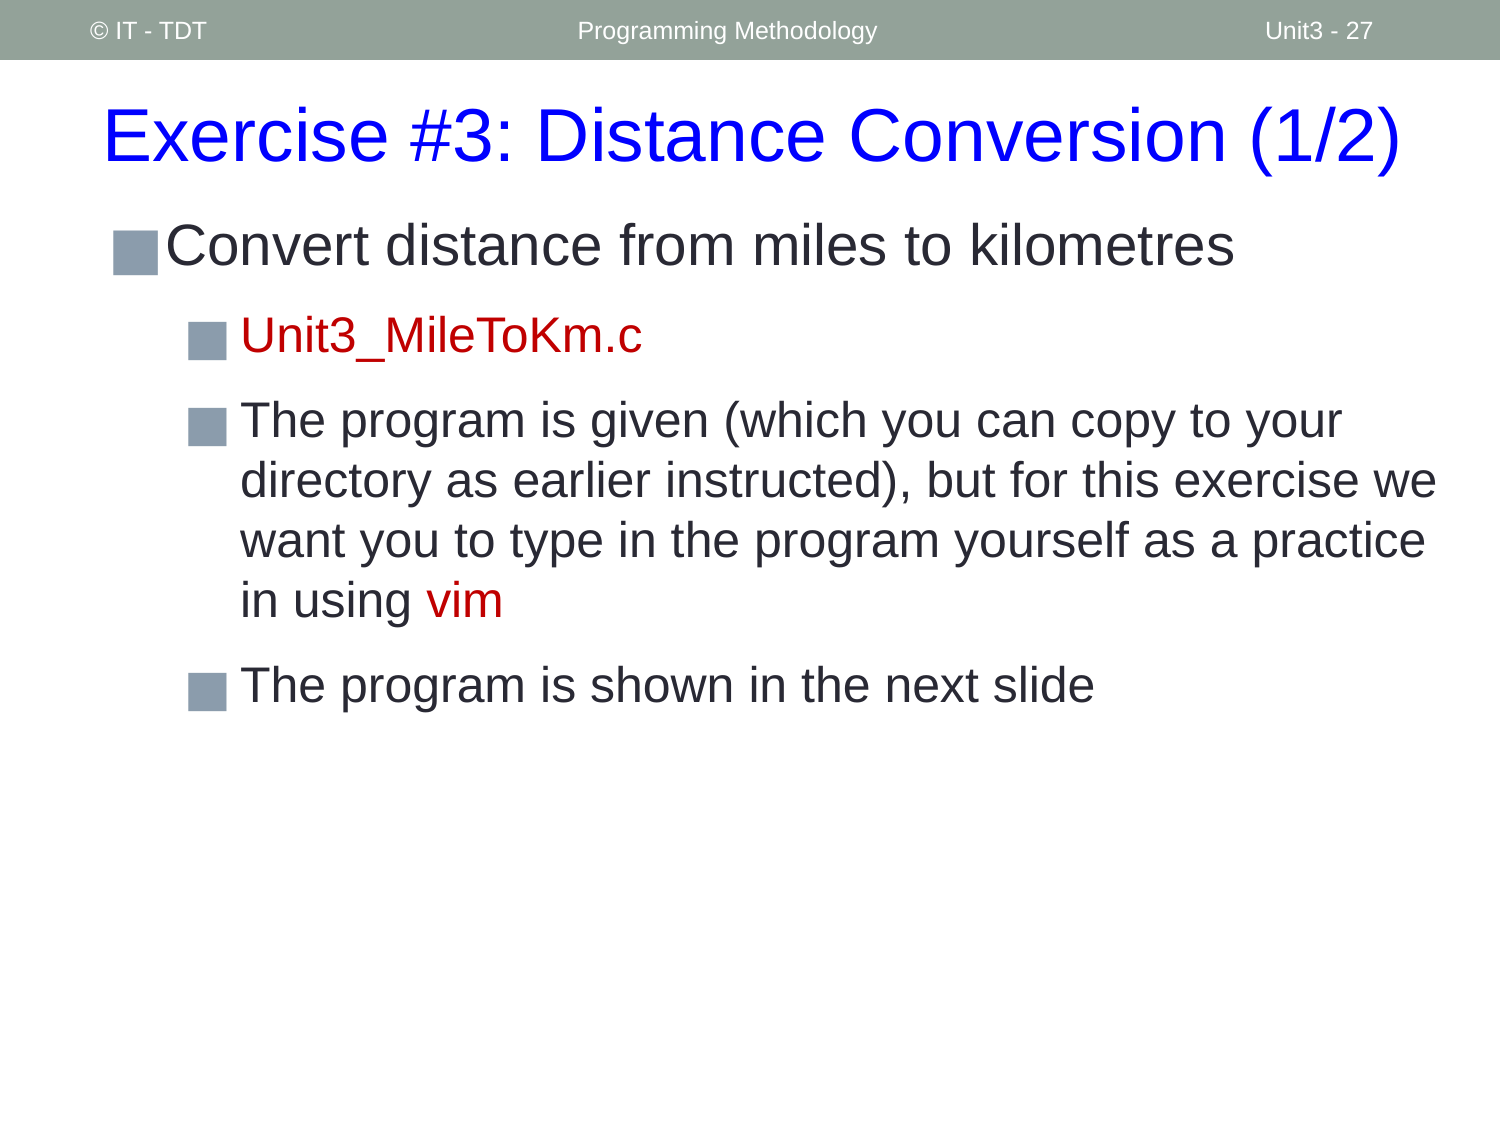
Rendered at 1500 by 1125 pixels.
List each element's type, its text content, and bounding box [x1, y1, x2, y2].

slide_number © IT - TDT [75, 3, 550, 57]
title Exercise #3: Distance Conversion (1/2) [87, 75, 1425, 188]
slide_number Unit3 - ‹#› [1250, 3, 1425, 57]
footer Programming Methodology [562, 3, 1238, 57]
text_box Convert distance from miles to kilometres Unit3_MileToKm.c The program is given (which you can copy to your directory as earlier instructed), but for this exercise we want you to type in the program yourself as a practice in using vim The program is shown in the next slide [94, 199, 1466, 1043]
